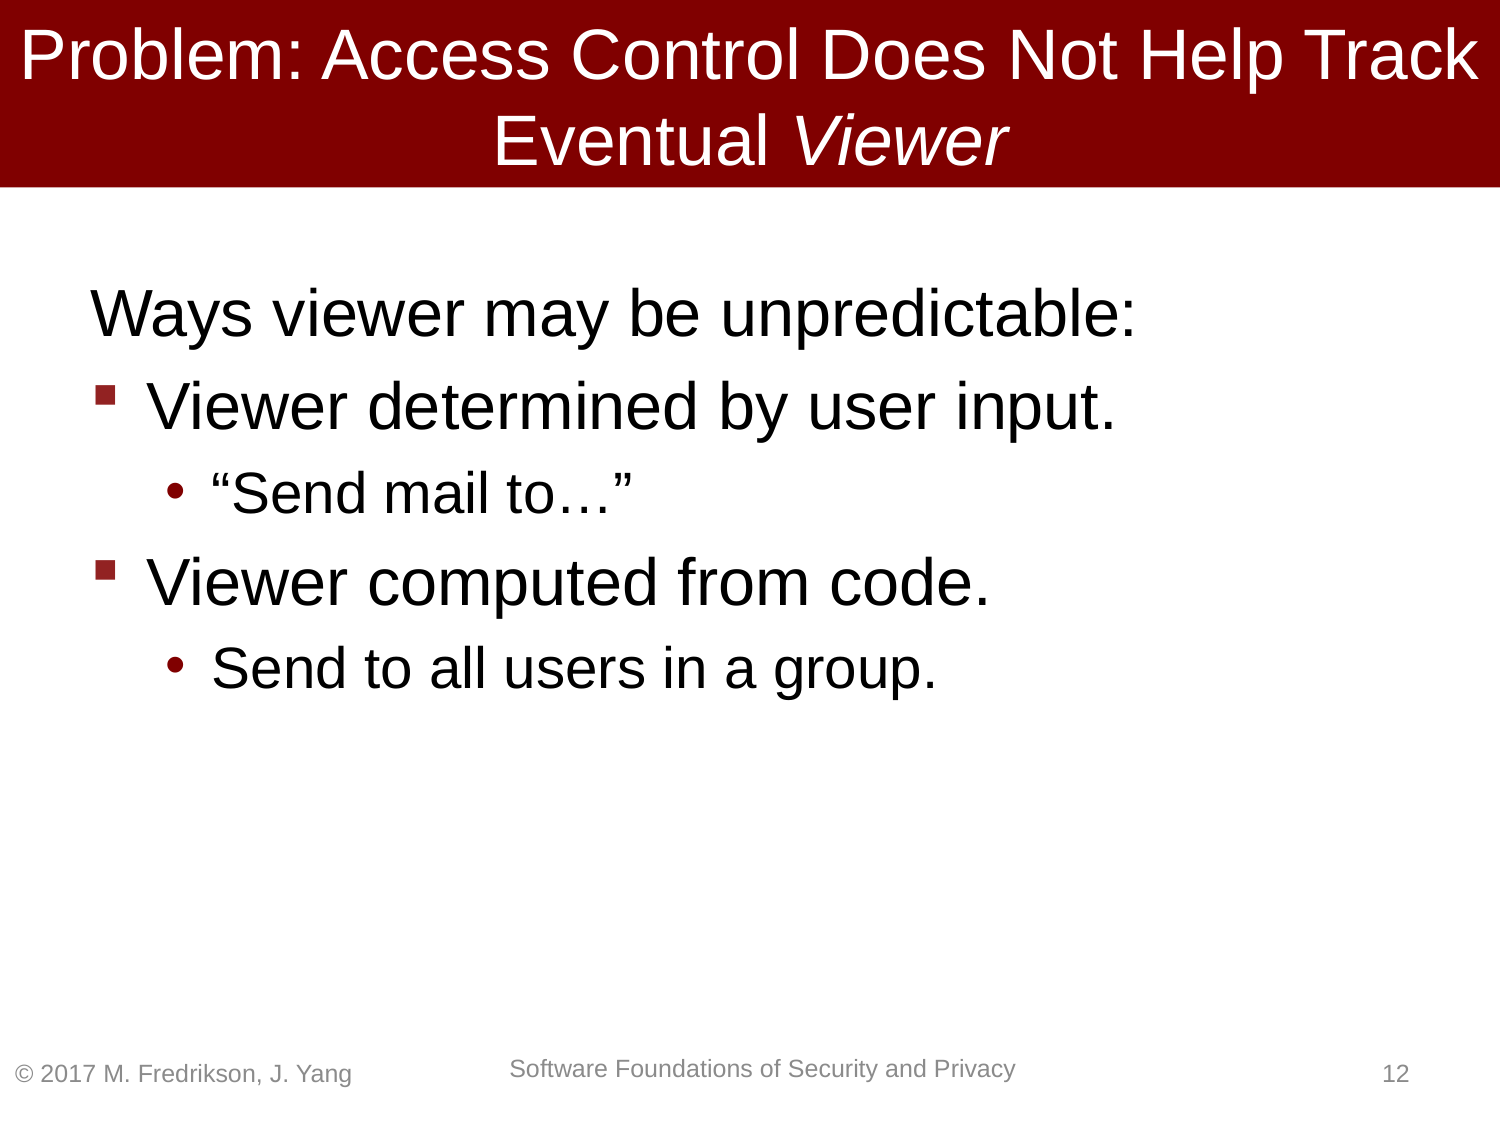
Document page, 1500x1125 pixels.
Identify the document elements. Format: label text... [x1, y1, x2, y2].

list Ways viewer may be unpredictable: Viewer determined by user input. “Send mail to…” Viewer computed from code. Send to all users in a group. [75, 262, 1425, 1005]
footer © 2017 M. Fredrikson, J. Yang [0, 1042, 475, 1103]
title Problem: Access Control Does Not Help Track Eventual Viewer [0, 0, 1500, 188]
slide_number 11 [1074, 1042, 1425, 1103]
